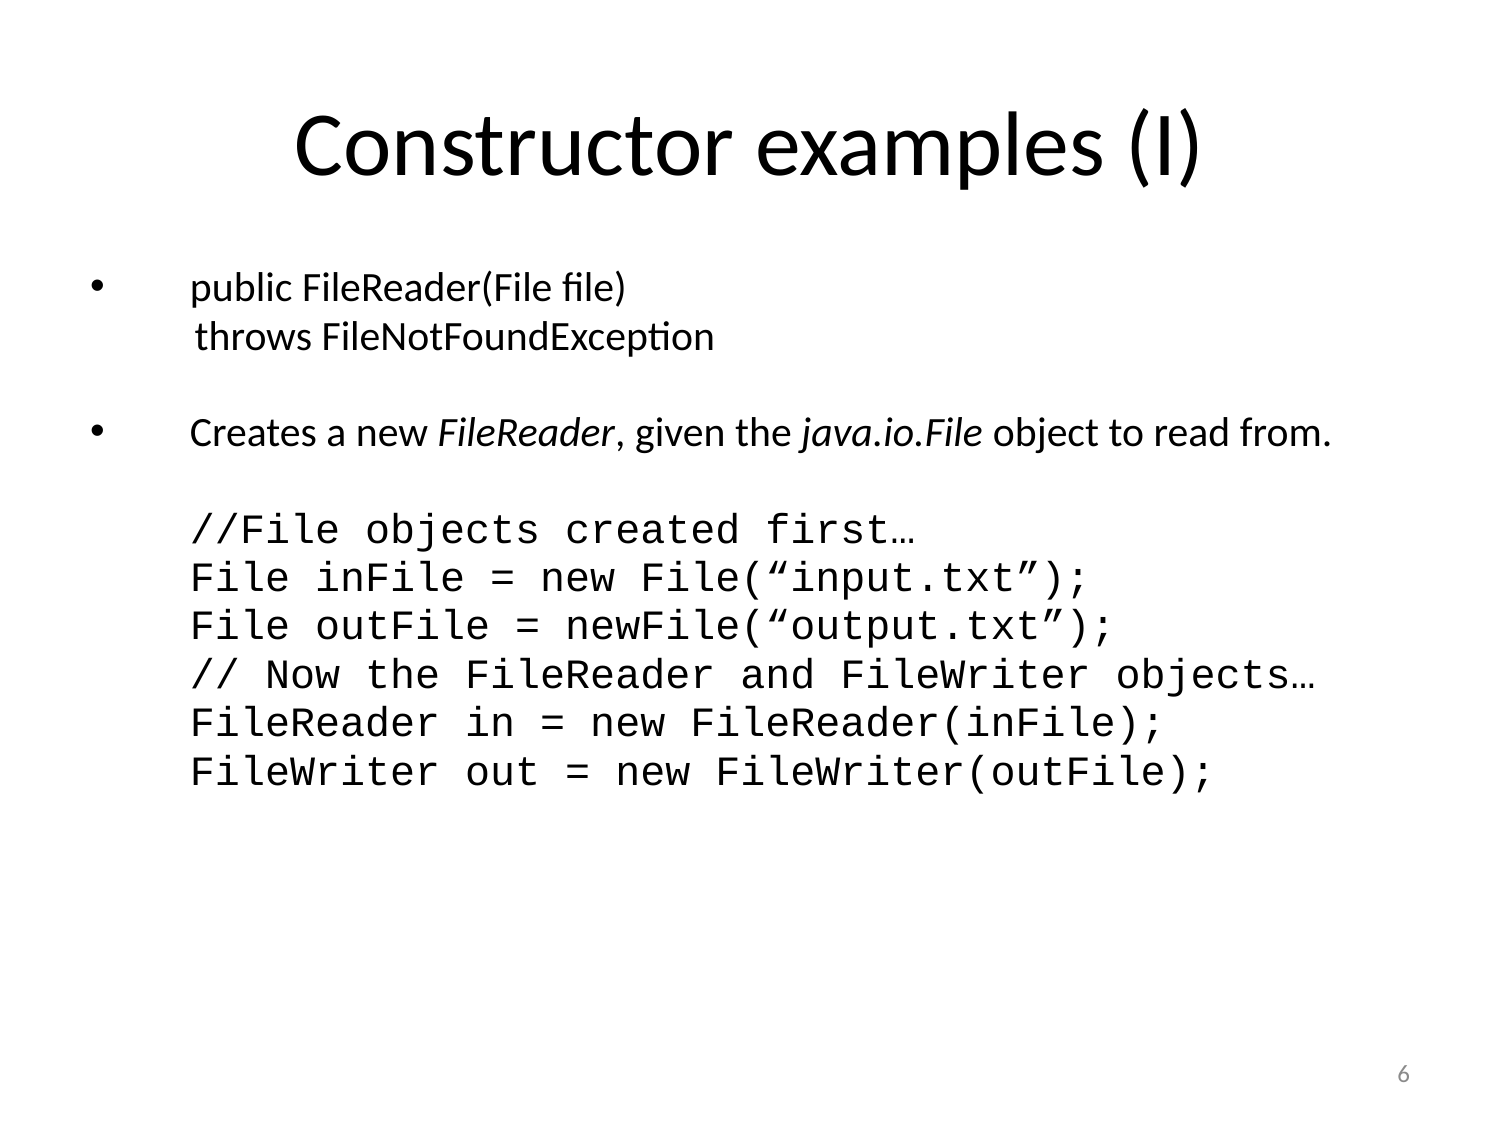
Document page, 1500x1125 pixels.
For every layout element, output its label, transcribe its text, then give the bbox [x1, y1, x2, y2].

title Constructor examples (I) [75, 45, 1425, 233]
list public FileReader(File file) throws FileNotFoundException Creates a new FileReader, given the java.io.File object to read from. //File objects created first… File inFile = new File(“input.txt”); File outFile = newFile(“output.txt”); // Now the FileReader and FileWriter objects… FileReader in = new FileReader(inFile); FileWriter out = new FileWriter(outFile); [75, 262, 1425, 1005]
slide_number 6 [1074, 1042, 1425, 1103]
